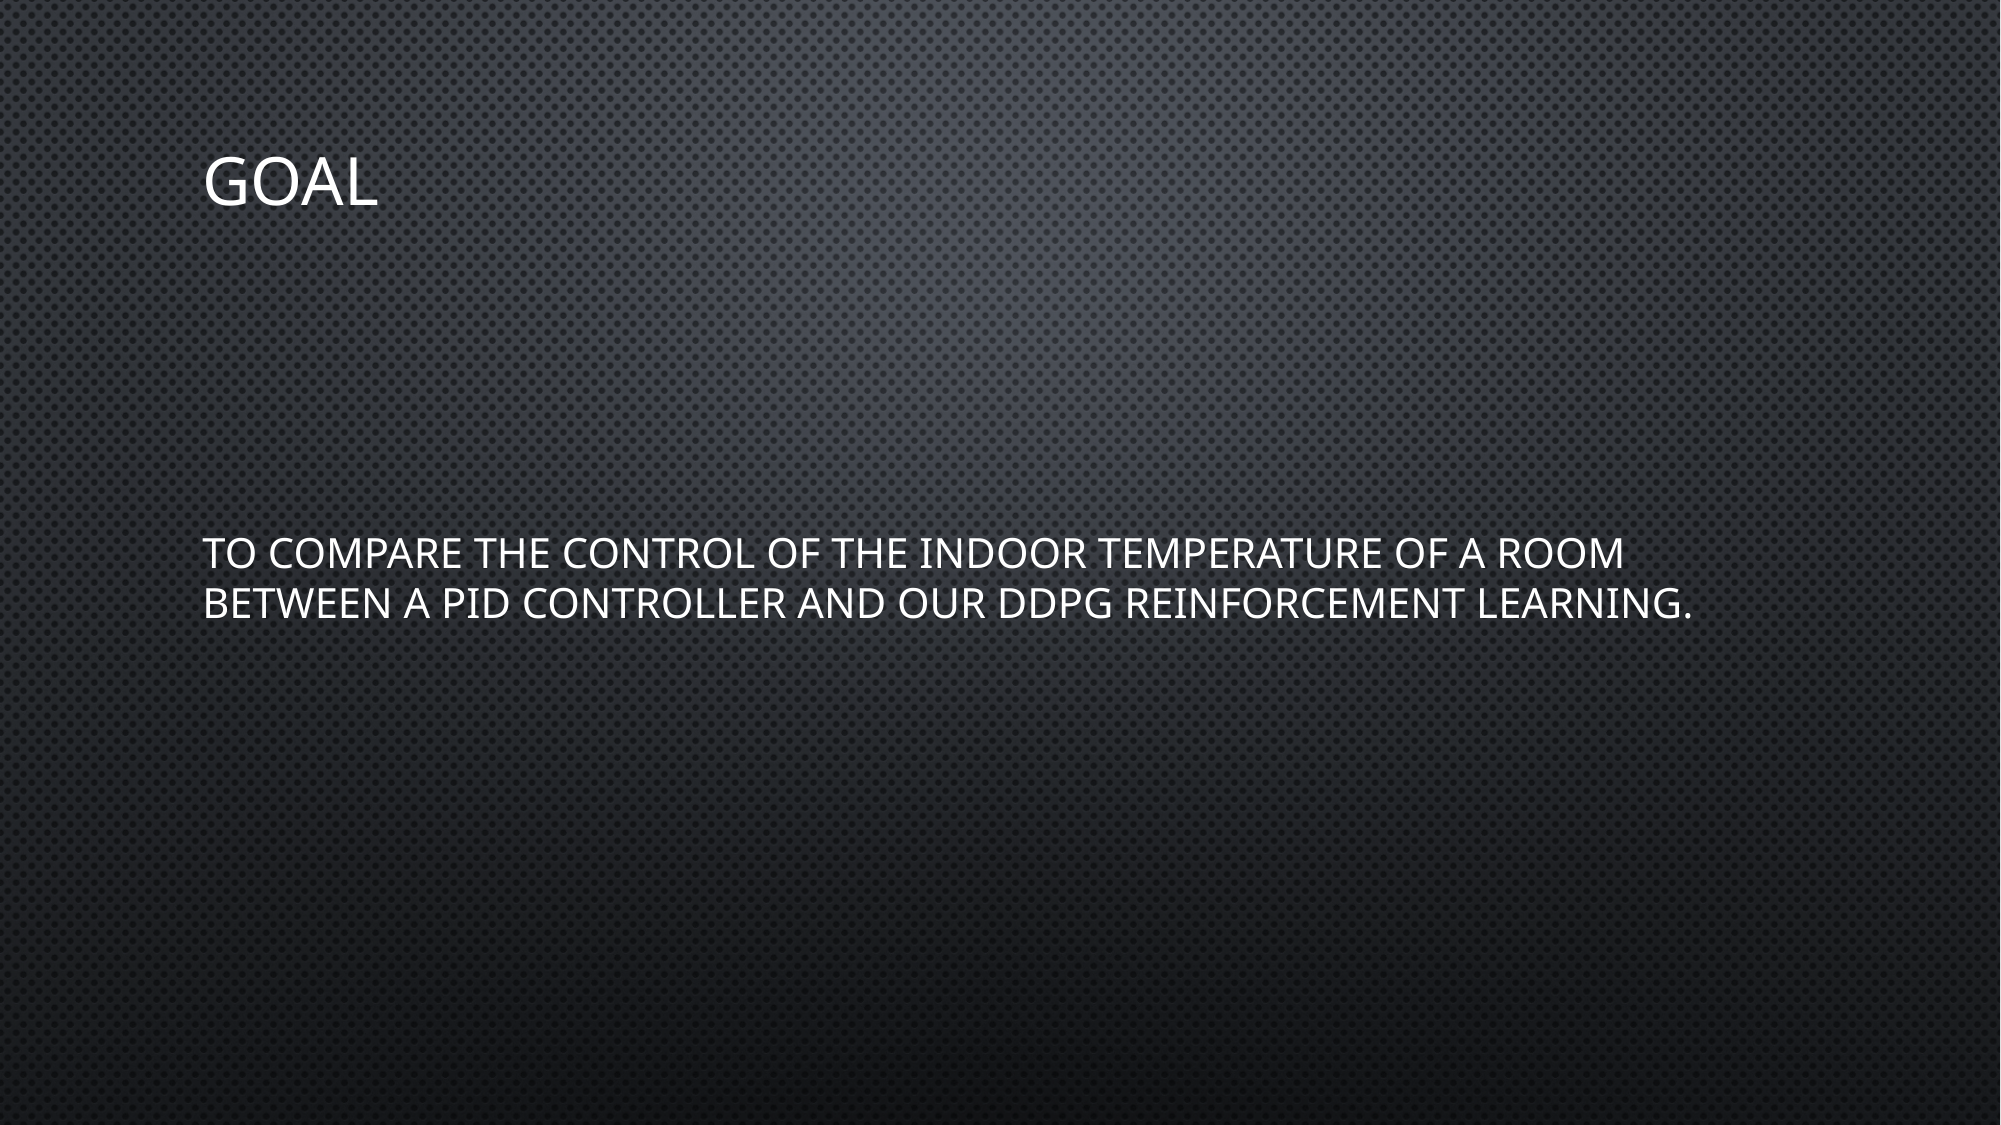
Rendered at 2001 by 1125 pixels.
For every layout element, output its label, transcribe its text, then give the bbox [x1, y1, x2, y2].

list To compare the control of the indoor temperature of a room between a PID controller and our DDPG Reinforcement Learning. [187, 321, 1813, 834]
title Goal [187, 22, 1813, 321]
